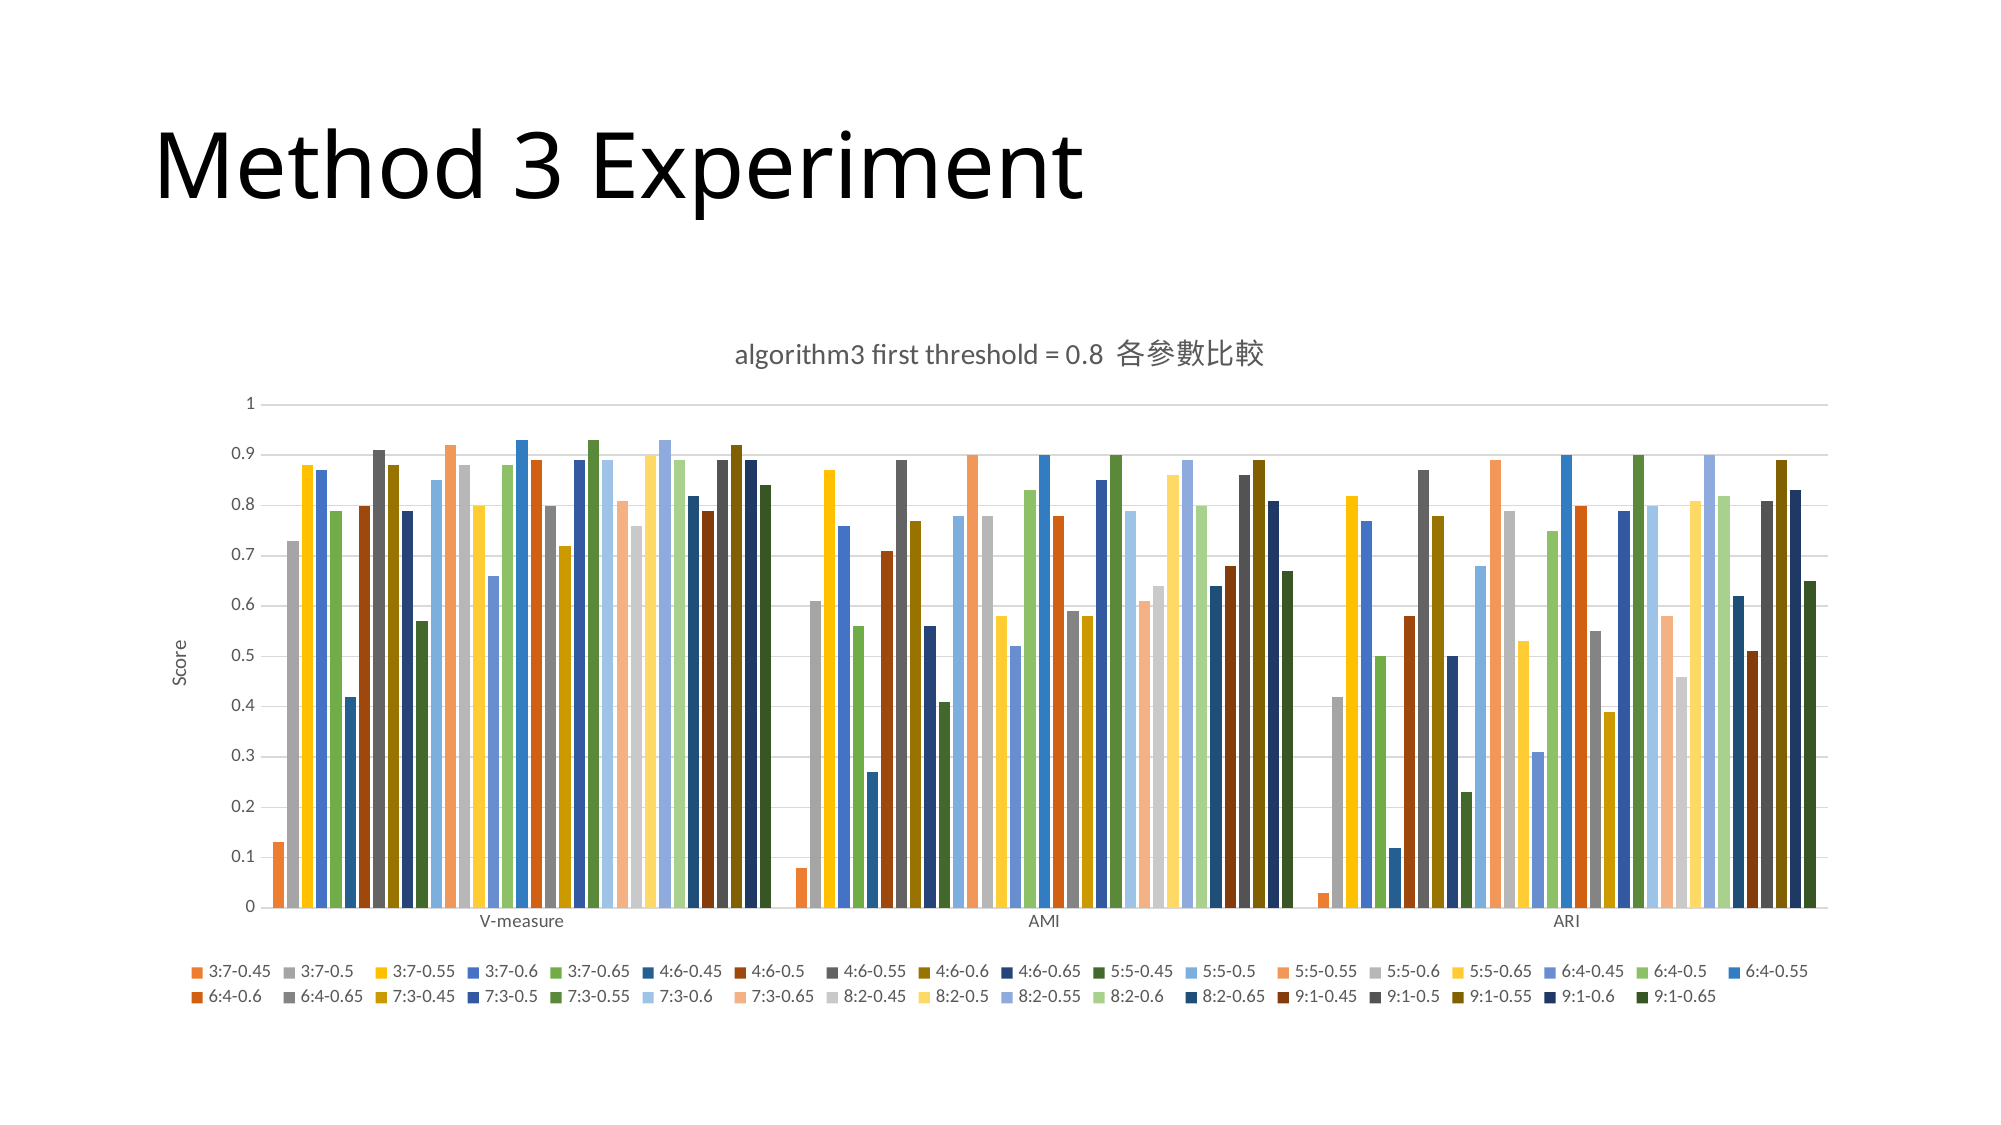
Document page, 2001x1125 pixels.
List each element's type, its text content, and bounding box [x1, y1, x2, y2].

chart [137, 299, 1863, 1014]
title Method 3 Experiment [137, 59, 1863, 278]
